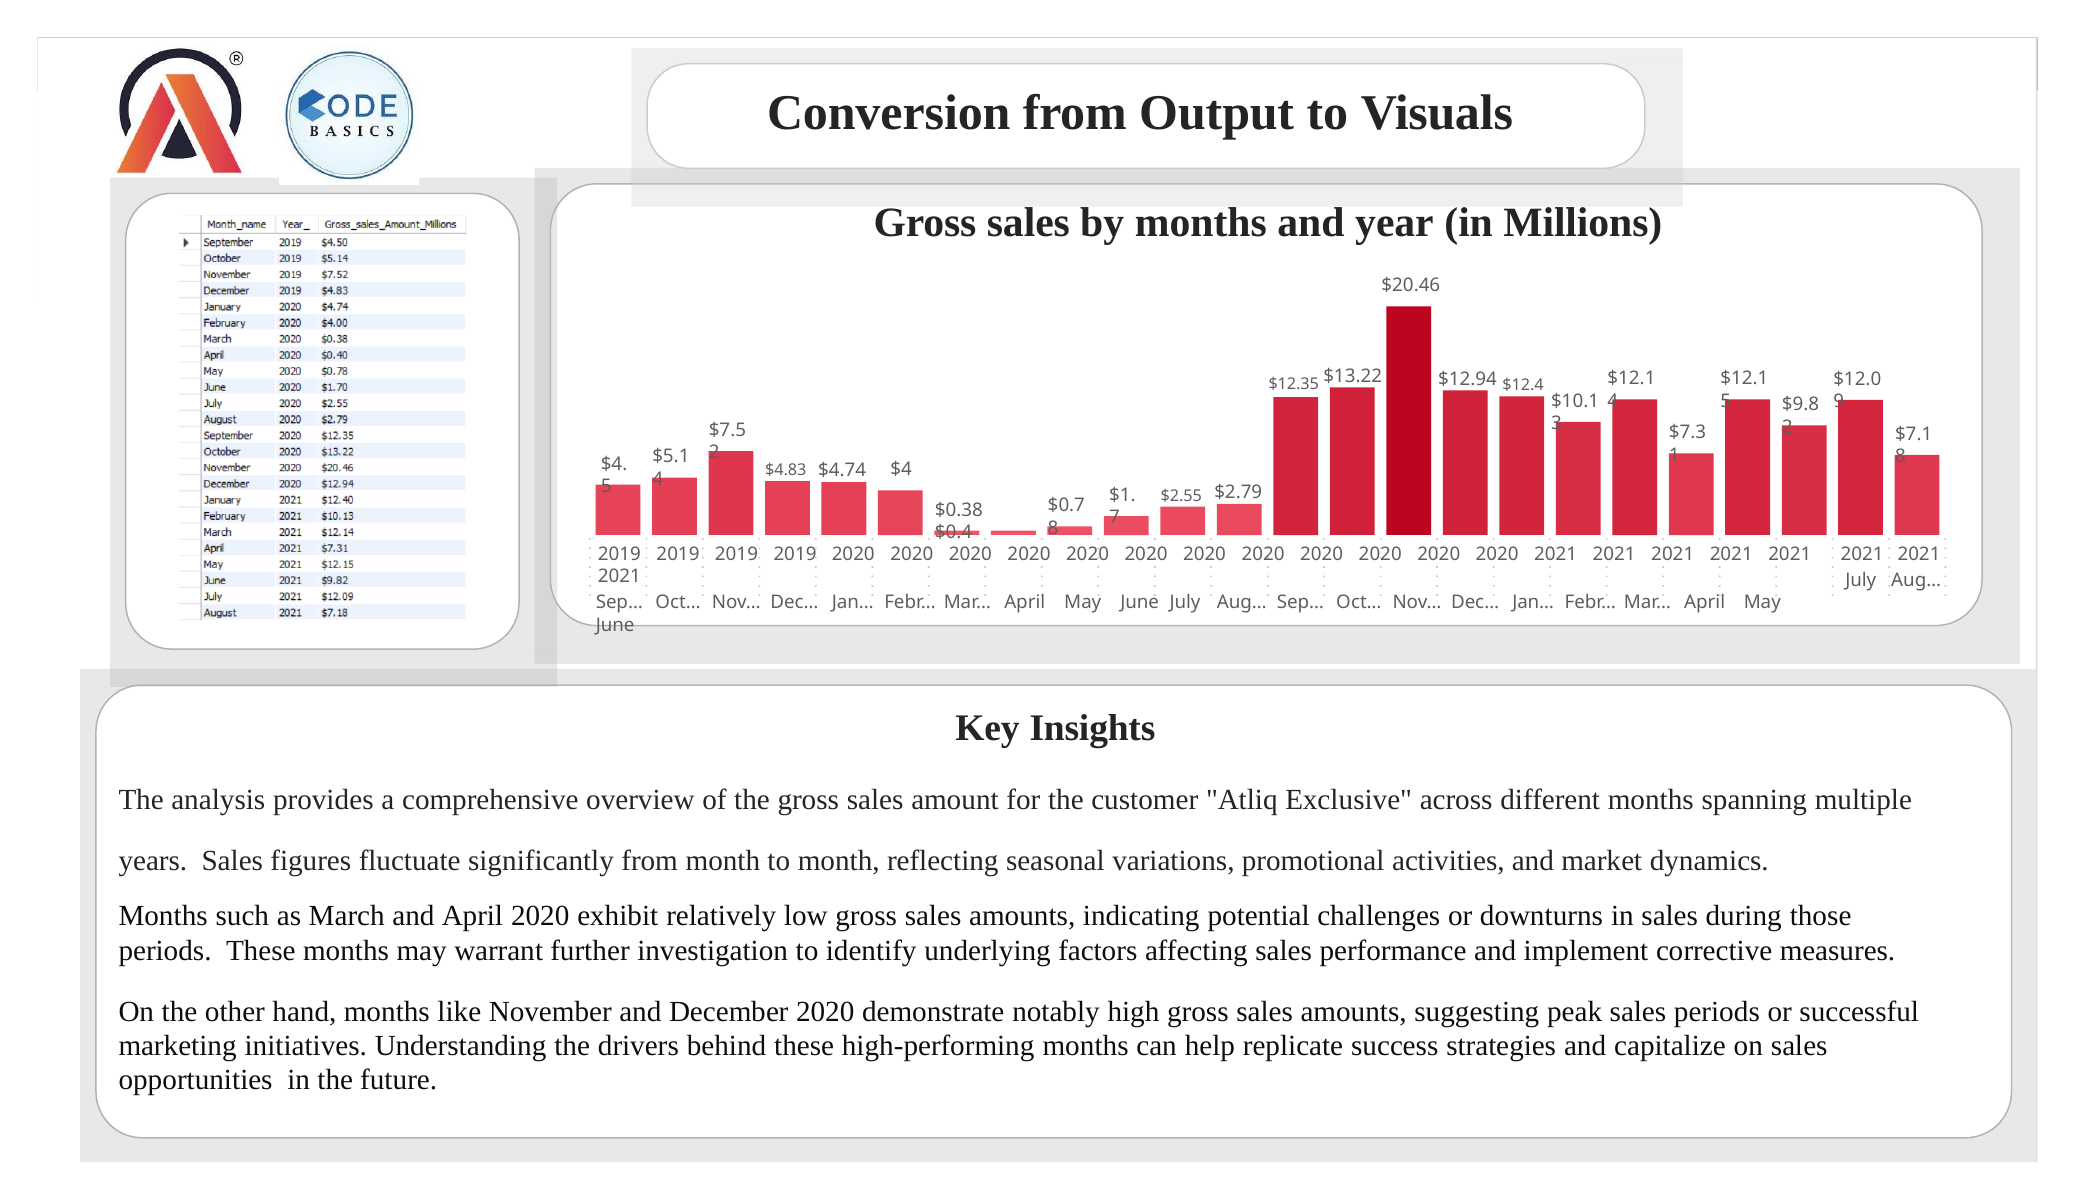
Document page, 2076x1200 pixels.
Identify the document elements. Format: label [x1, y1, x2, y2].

text_box [109, 167, 2021, 666]
text_box [595, 306, 1947, 597]
text_box [37, 37, 2034, 1163]
text_box [79, 668, 2030, 1163]
text_box [115, 45, 1684, 207]
